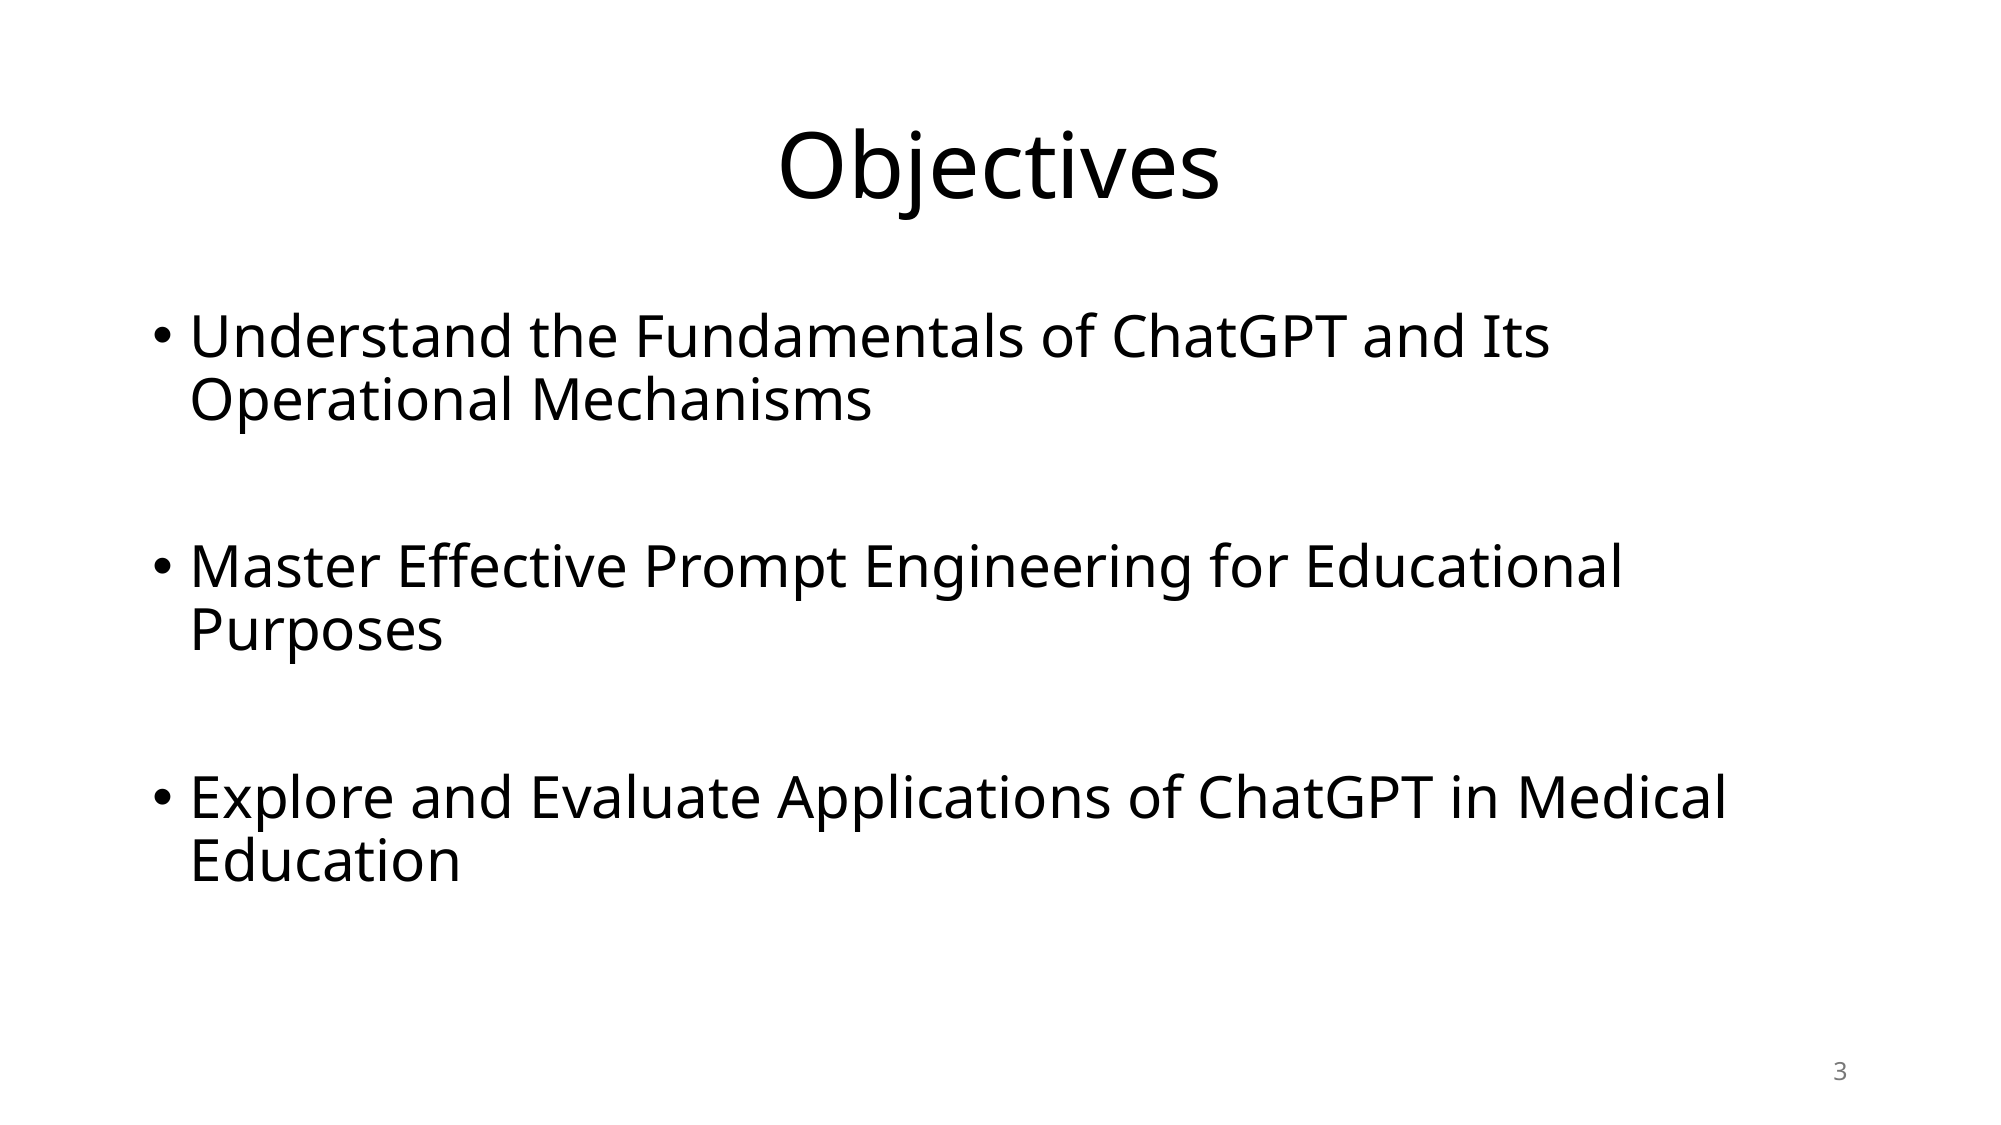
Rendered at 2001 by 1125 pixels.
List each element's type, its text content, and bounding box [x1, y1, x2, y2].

list Understand the Fundamentals of ChatGPT and Its Operational Mechanisms Master Effective Prompt Engineering for Educational Purposes Explore and Evaluate Applications of ChatGPT in Medical Education [137, 299, 1863, 1014]
title Objectives [137, 59, 1863, 278]
slide_number 3 [1412, 1042, 1863, 1103]
